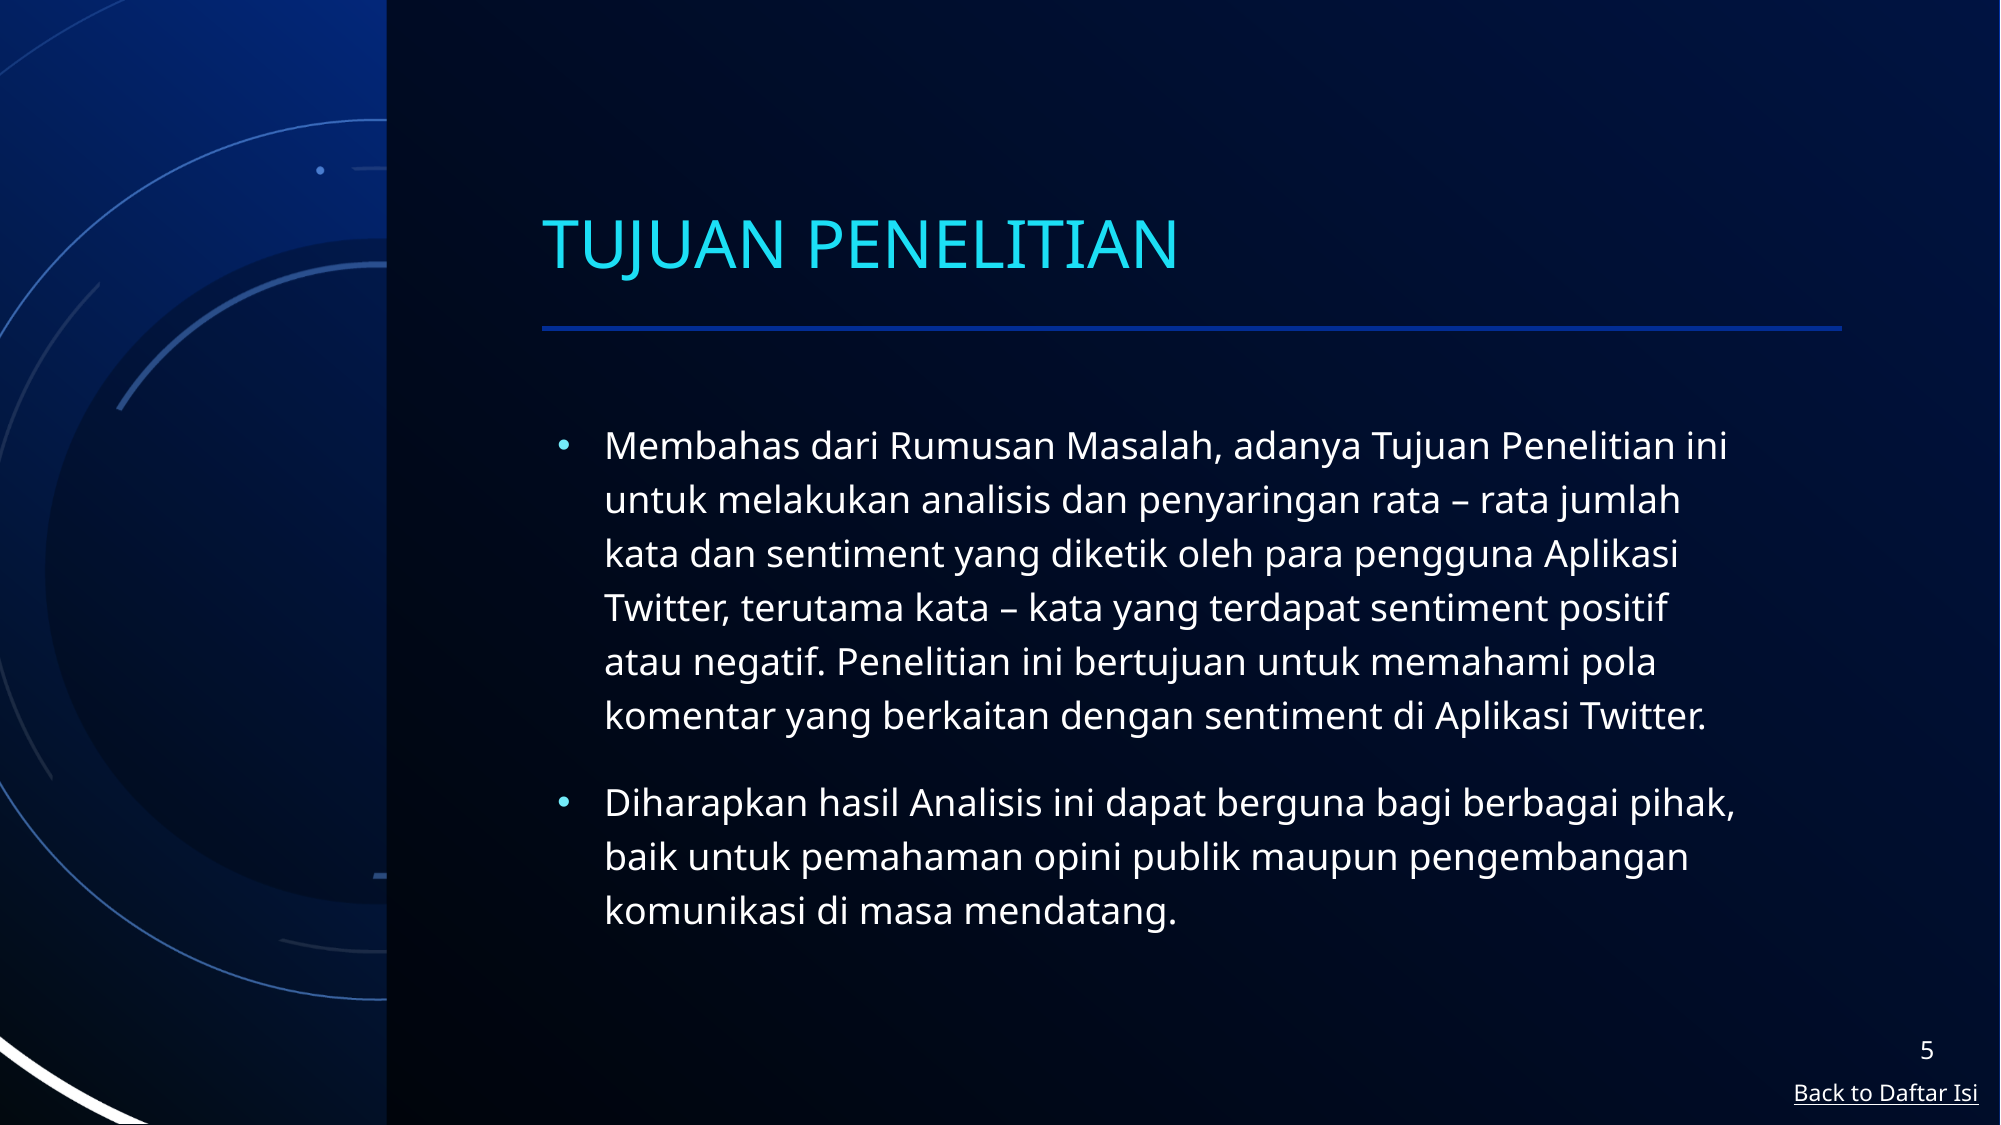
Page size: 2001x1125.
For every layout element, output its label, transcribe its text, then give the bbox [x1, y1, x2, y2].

list Membahas dari Rumusan Masalah, adanya Tujuan Penelitian ini untuk melakukan analisis dan penyaringan rata – rata jumlah kata dan sentiment yang diketik oleh para pengguna Aplikasi Twitter, terutama kata – kata yang terdapat sentiment positif atau negatif. Penelitian ini bertujuan untuk memahami pola komentar yang berkaitan dengan sentiment di Aplikasi Twitter. Diharapkan hasil Analisis ini dapat berguna bagi berbagai pihak, baik untuk pemahaman opini publik maupun pengembangan komunikasi di masa mendatang. [542, 405, 1760, 1009]
text_box Back to Daftar Isi [1771, 1072, 2000, 1117]
slide_number 5 [1499, 1021, 1950, 1082]
title TUJUAN PENELITIAN [542, 18, 1760, 291]
picture [0, 0, 387, 1124]
